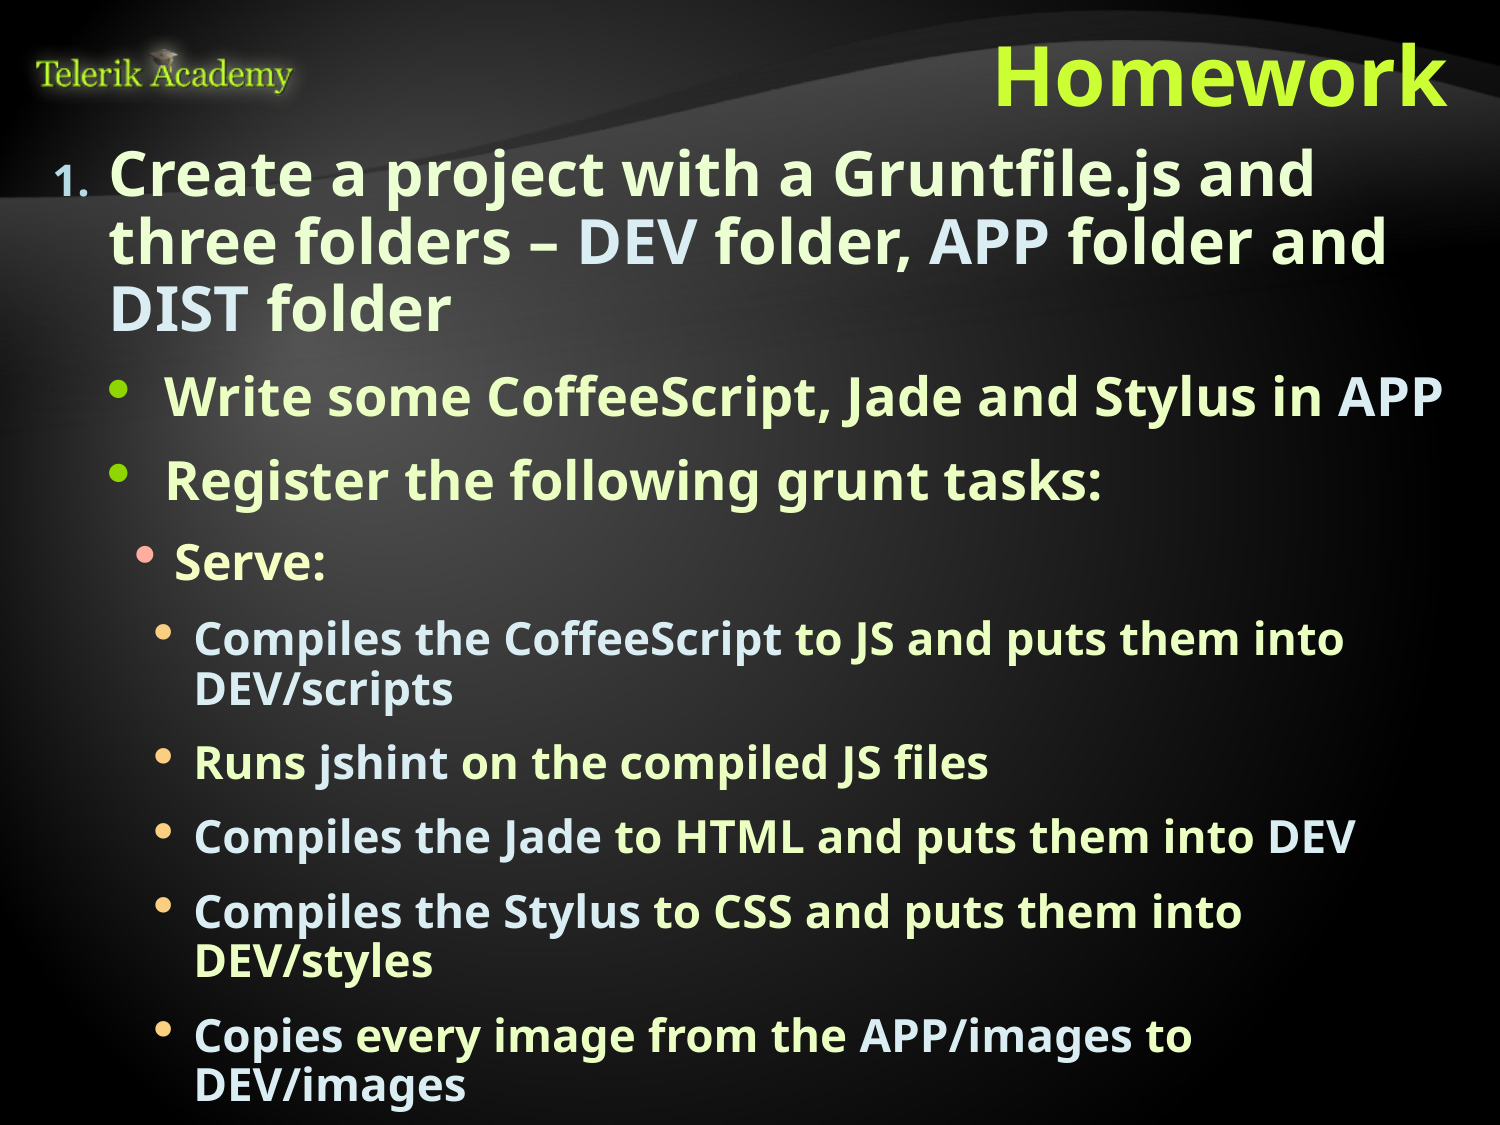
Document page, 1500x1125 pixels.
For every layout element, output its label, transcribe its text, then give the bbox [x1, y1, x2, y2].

list Create a project with a Gruntfile.js and three folders – DEV folder, APP folder and DIST folder Write some CoffeeScript, Jade and Stylus in APP Register the following grunt tasks: Serve: Compiles the CoffeeScript to JS and puts them into DEV/scripts Runs jshint on the compiled JS files Compiles the Jade to HTML and puts them into DEV Compiles the Stylus to CSS and puts them into DEV/styles Copies every image from the APP/images to DEV/images Connect a server on port 9578 and show the contents of DEV Watch for changes to the CoffeeScript, Stylus and Jade files, and if changed – reload the page into the browser [37, 135, 1463, 1125]
title Homework [300, 12, 1463, 135]
picture [24, 37, 300, 108]
picture [0, 0, 1500, 1125]
